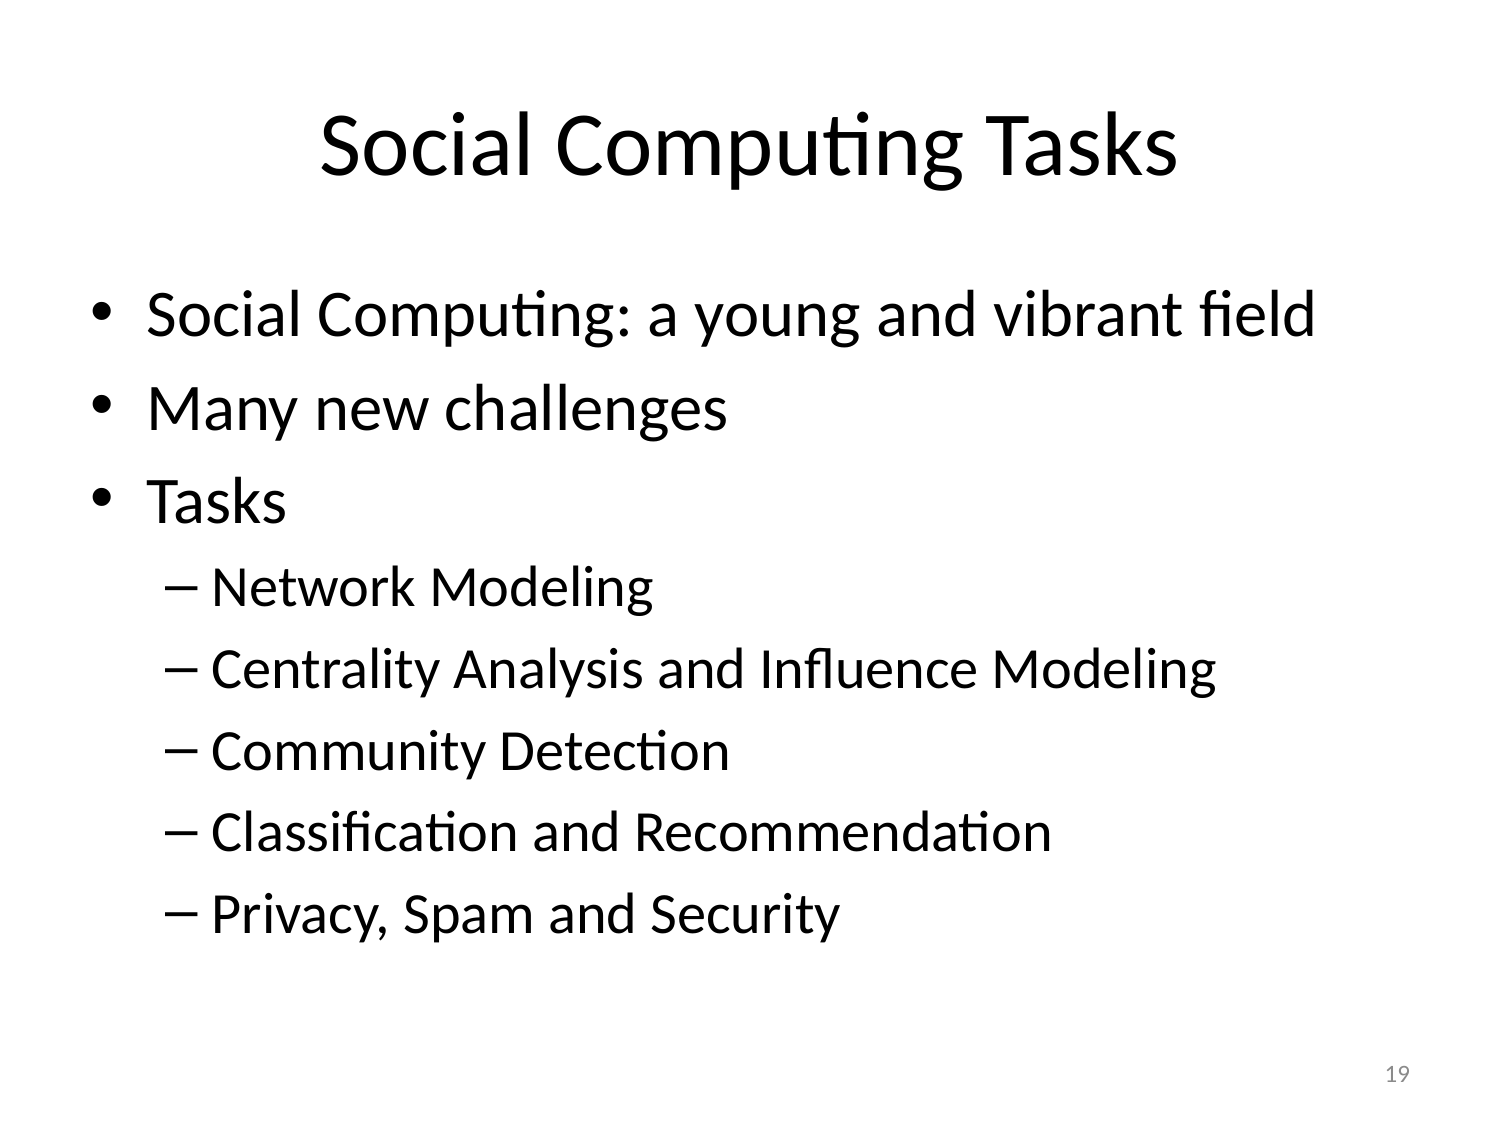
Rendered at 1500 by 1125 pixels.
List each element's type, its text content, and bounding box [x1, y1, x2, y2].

list Social Computing: a young and vibrant field Many new challenges Tasks Network Modeling Centrality Analysis and Influence Modeling Community Detection Classification and Recommendation Privacy, Spam and Security [75, 262, 1425, 1005]
slide_number 19 [1074, 1042, 1425, 1103]
title Social Computing Tasks [75, 45, 1425, 233]
